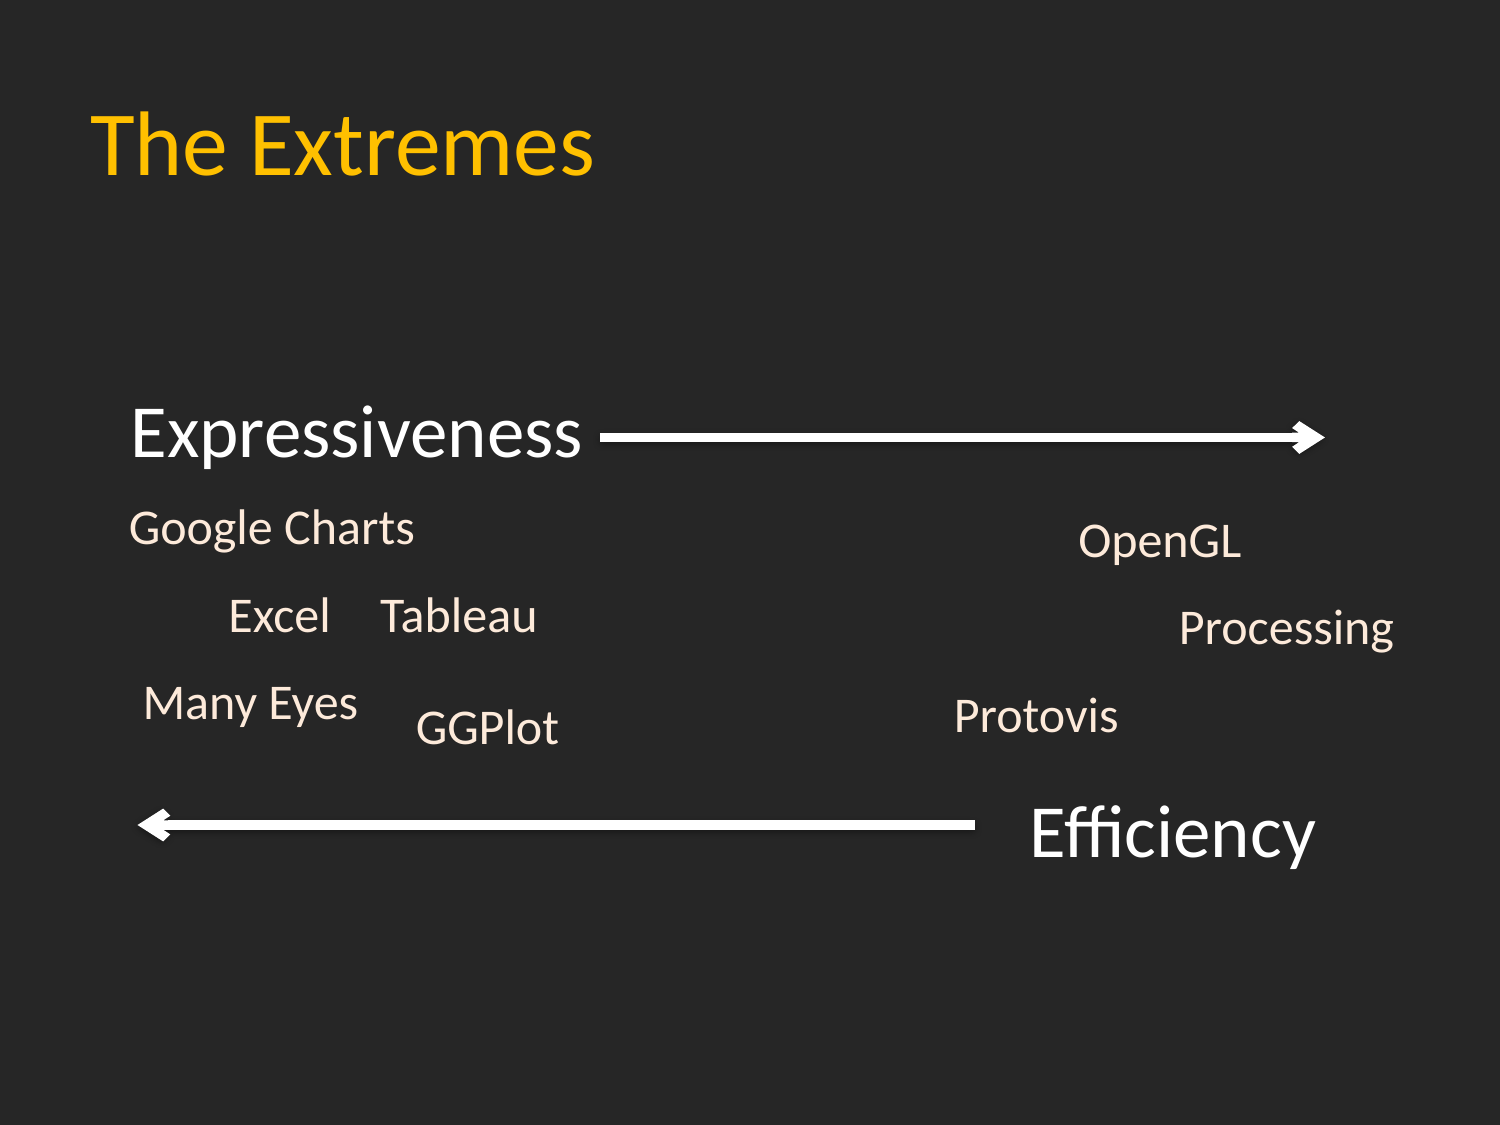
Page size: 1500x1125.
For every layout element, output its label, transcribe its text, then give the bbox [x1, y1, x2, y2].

text_box Excel [213, 574, 347, 650]
text_box Efficiency [1015, 774, 1332, 880]
text_box GGPlot [400, 687, 574, 763]
text_box Tableau [365, 574, 553, 650]
text_box Many Eyes [127, 662, 374, 738]
text_box Protovis [939, 674, 1134, 750]
text_box Google Charts [114, 487, 430, 563]
text_box OpenGL [1063, 499, 1257, 575]
title The Extremes [75, 45, 1425, 233]
text_box Processing [1164, 587, 1410, 663]
text_box Expressiveness [115, 374, 599, 480]
